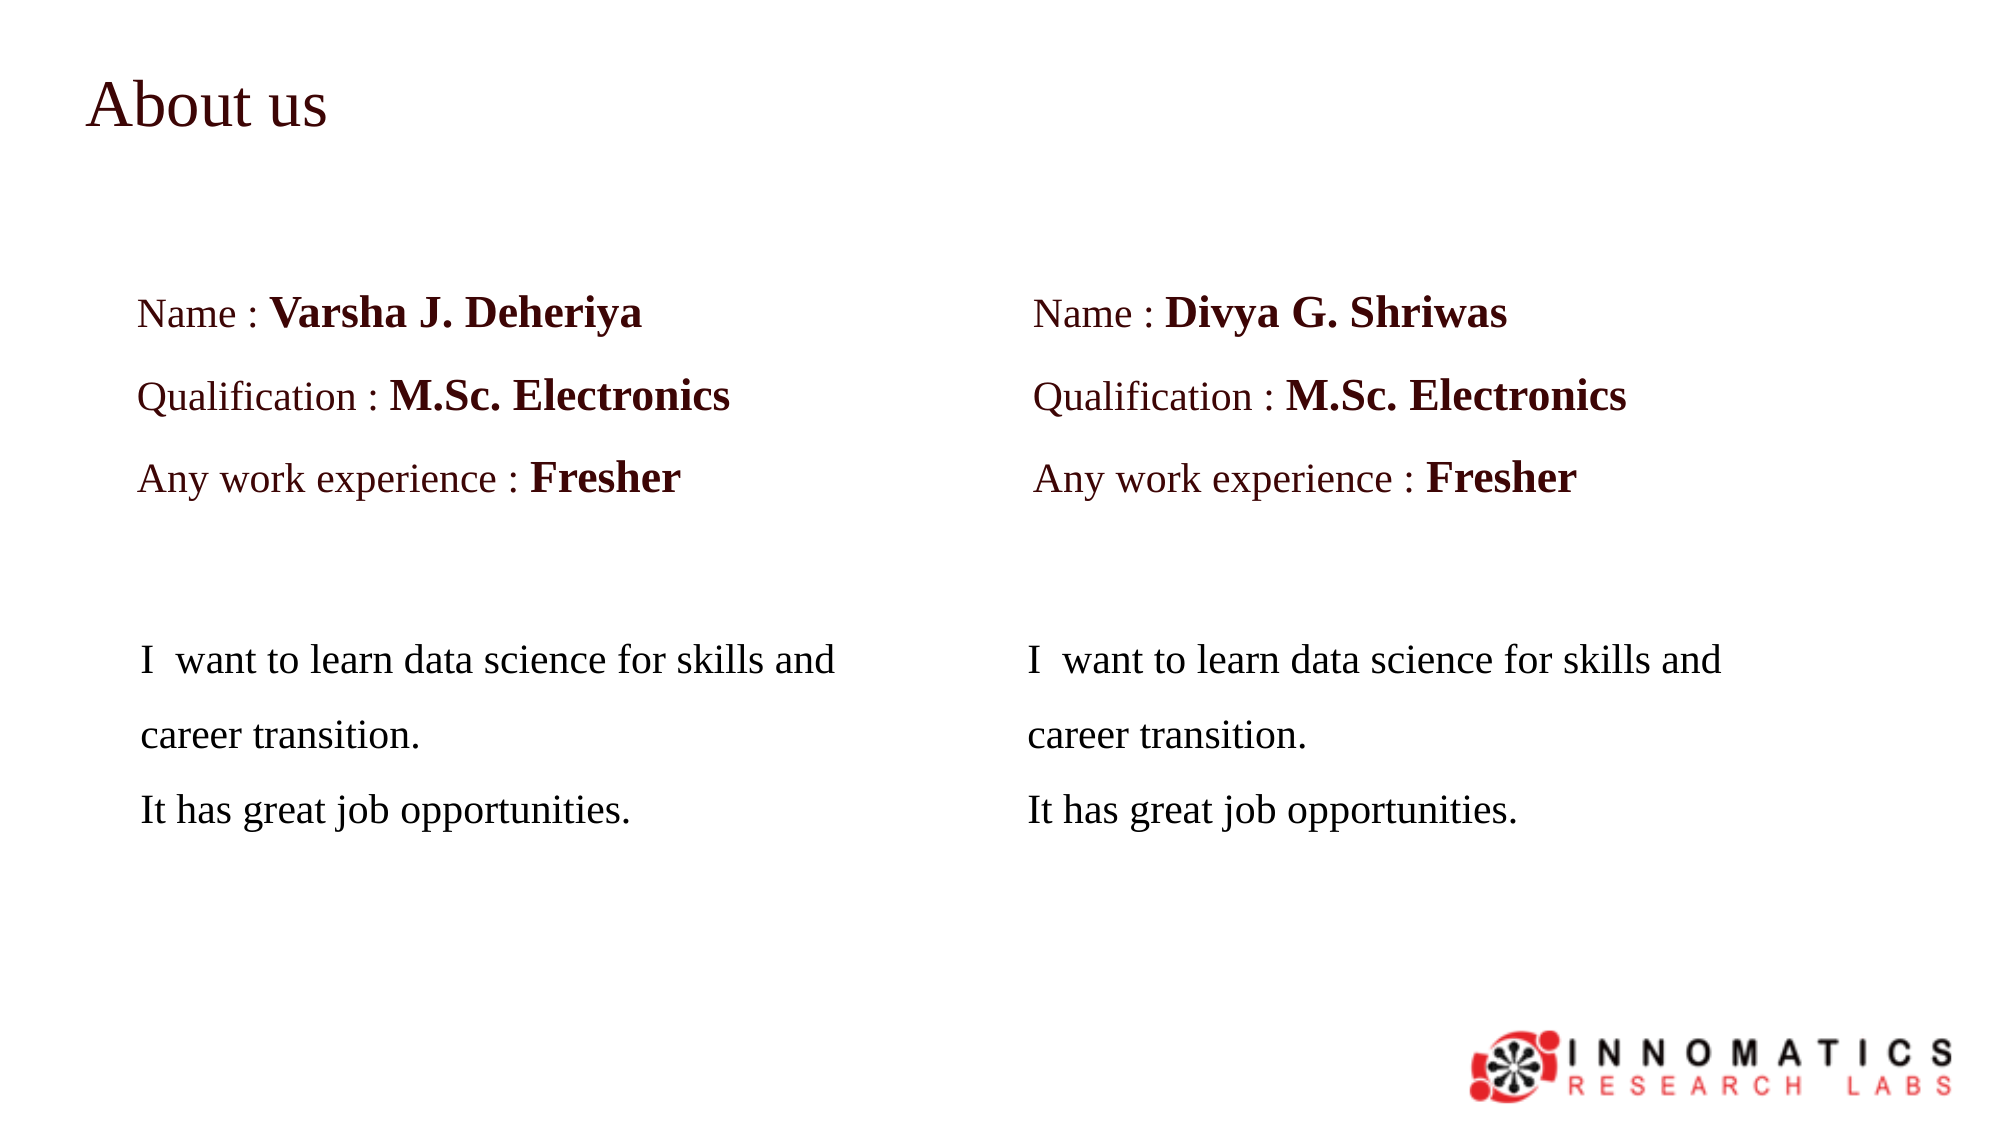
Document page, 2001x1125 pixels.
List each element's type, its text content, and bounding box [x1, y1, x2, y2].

text_box I want to learn data science for skills and career transition. It has great job opportunities. [1012, 599, 1763, 840]
text_box I want to learn data science for skills and career transition. It has great job opportunities. [125, 599, 876, 840]
text_box About us [70, 68, 1071, 148]
text_box Name : Varsha J. Deheriya Qualification : M.Sc. Electronics Any work experience : Fresher [121, 246, 922, 667]
picture [1818, 1014, 1975, 1125]
text_box Name : Divya G. Shriwas Qualification : M.Sc. Electronics Any work experience : Fresher [1017, 246, 1818, 1125]
